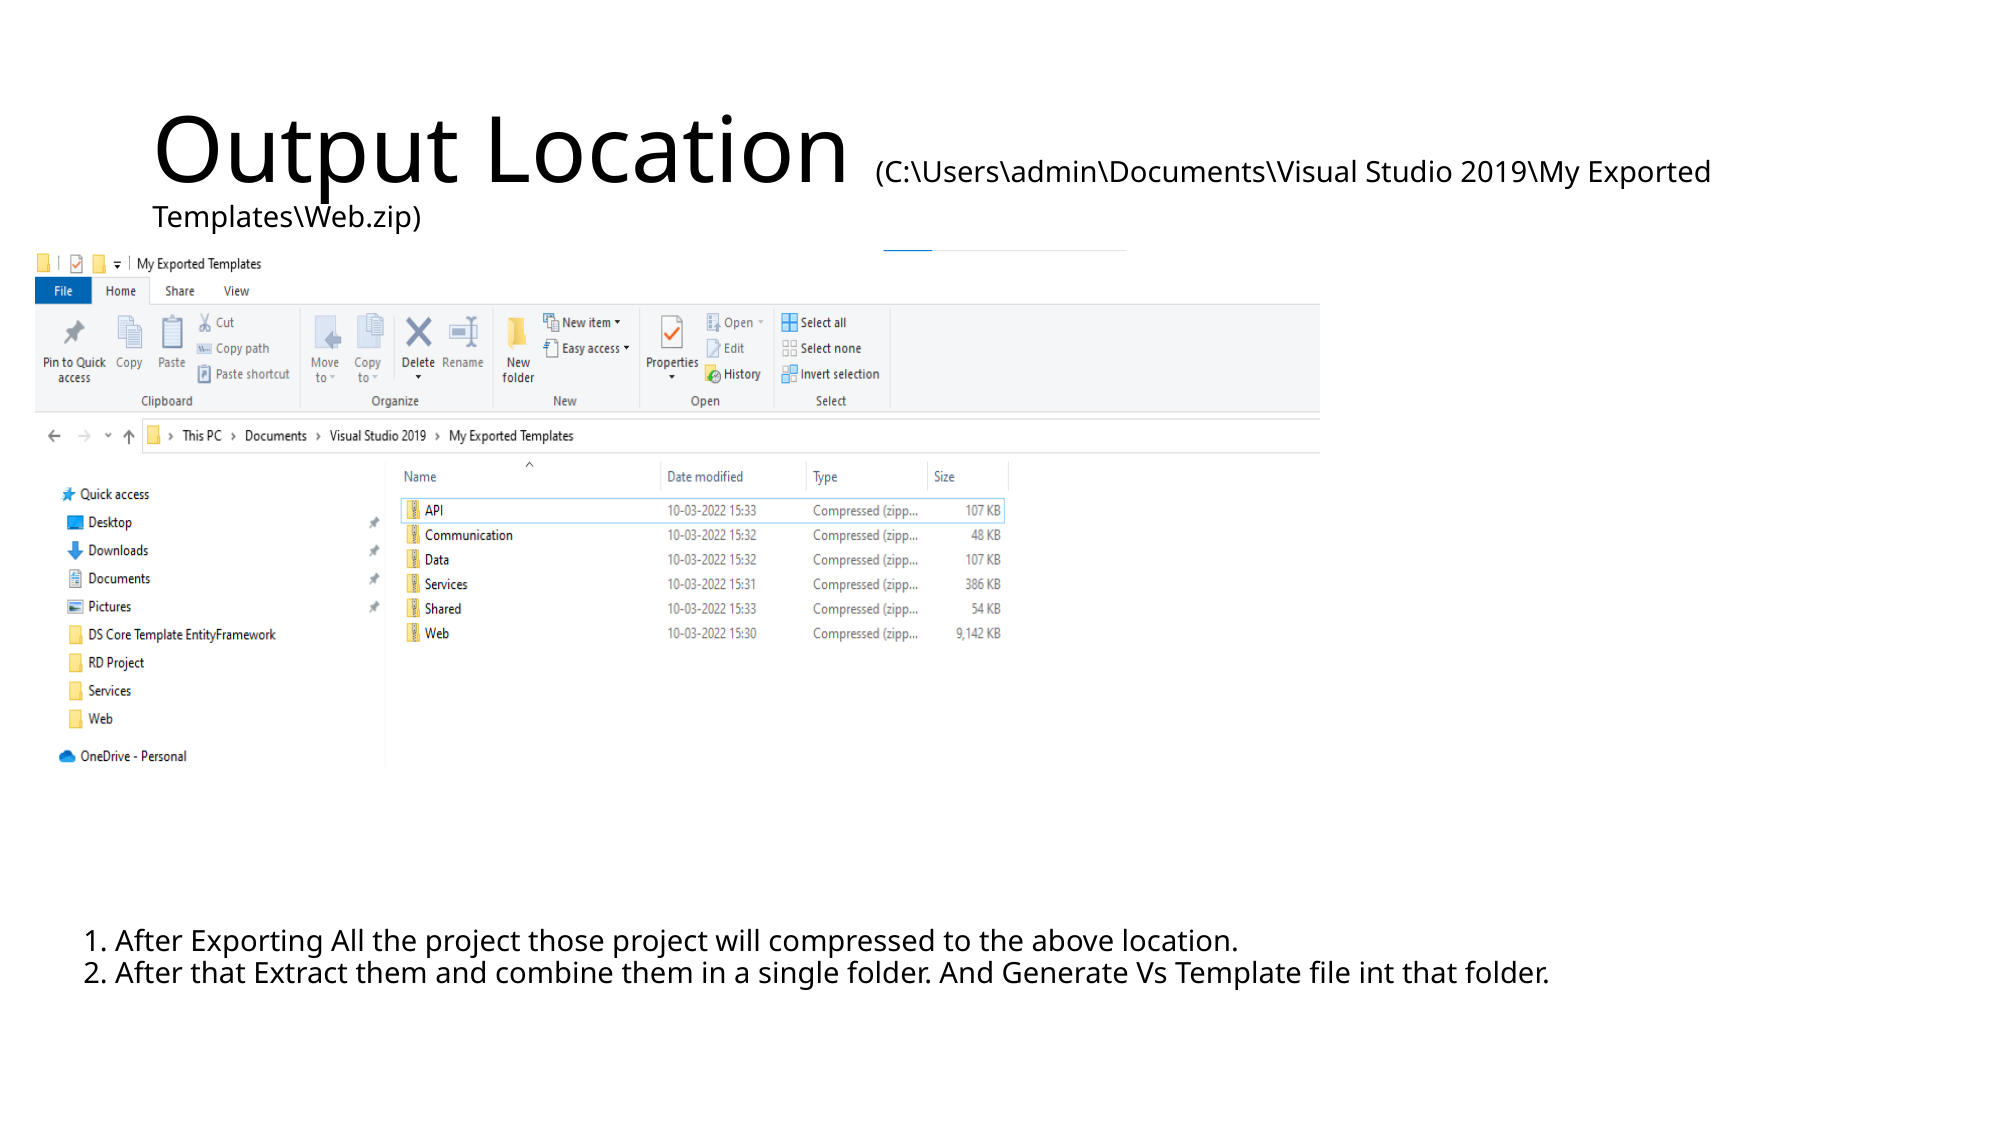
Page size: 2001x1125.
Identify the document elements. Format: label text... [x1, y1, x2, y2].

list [35, 250, 1320, 767]
text_box 1. After Exporting All the project those project will compressed to the above location. 2. After that Extract them and combine them in a single folder. And Generate Vs Template file int that folder. [68, 790, 1794, 1125]
title Output Location (C:\Users\admin\Documents\Visual Studio 2019\My Exported Templates\Web.zip) [137, 59, 1863, 278]
